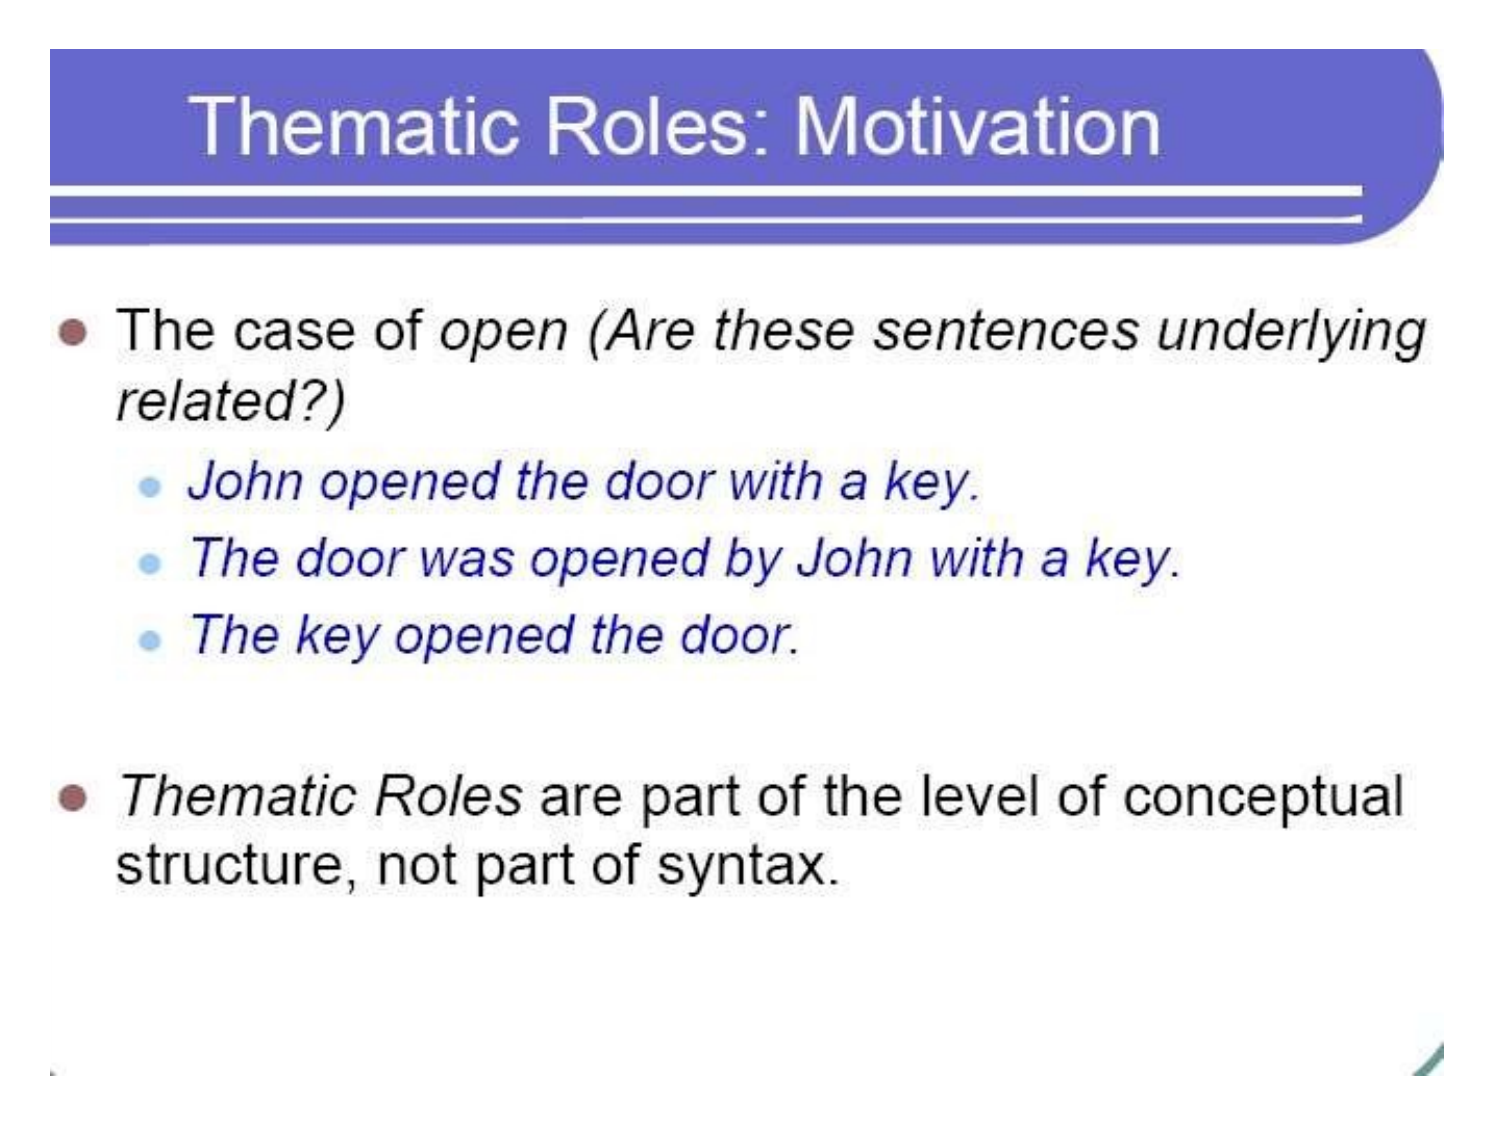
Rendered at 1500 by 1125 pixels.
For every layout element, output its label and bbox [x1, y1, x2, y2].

picture [49, 48, 1444, 1076]
